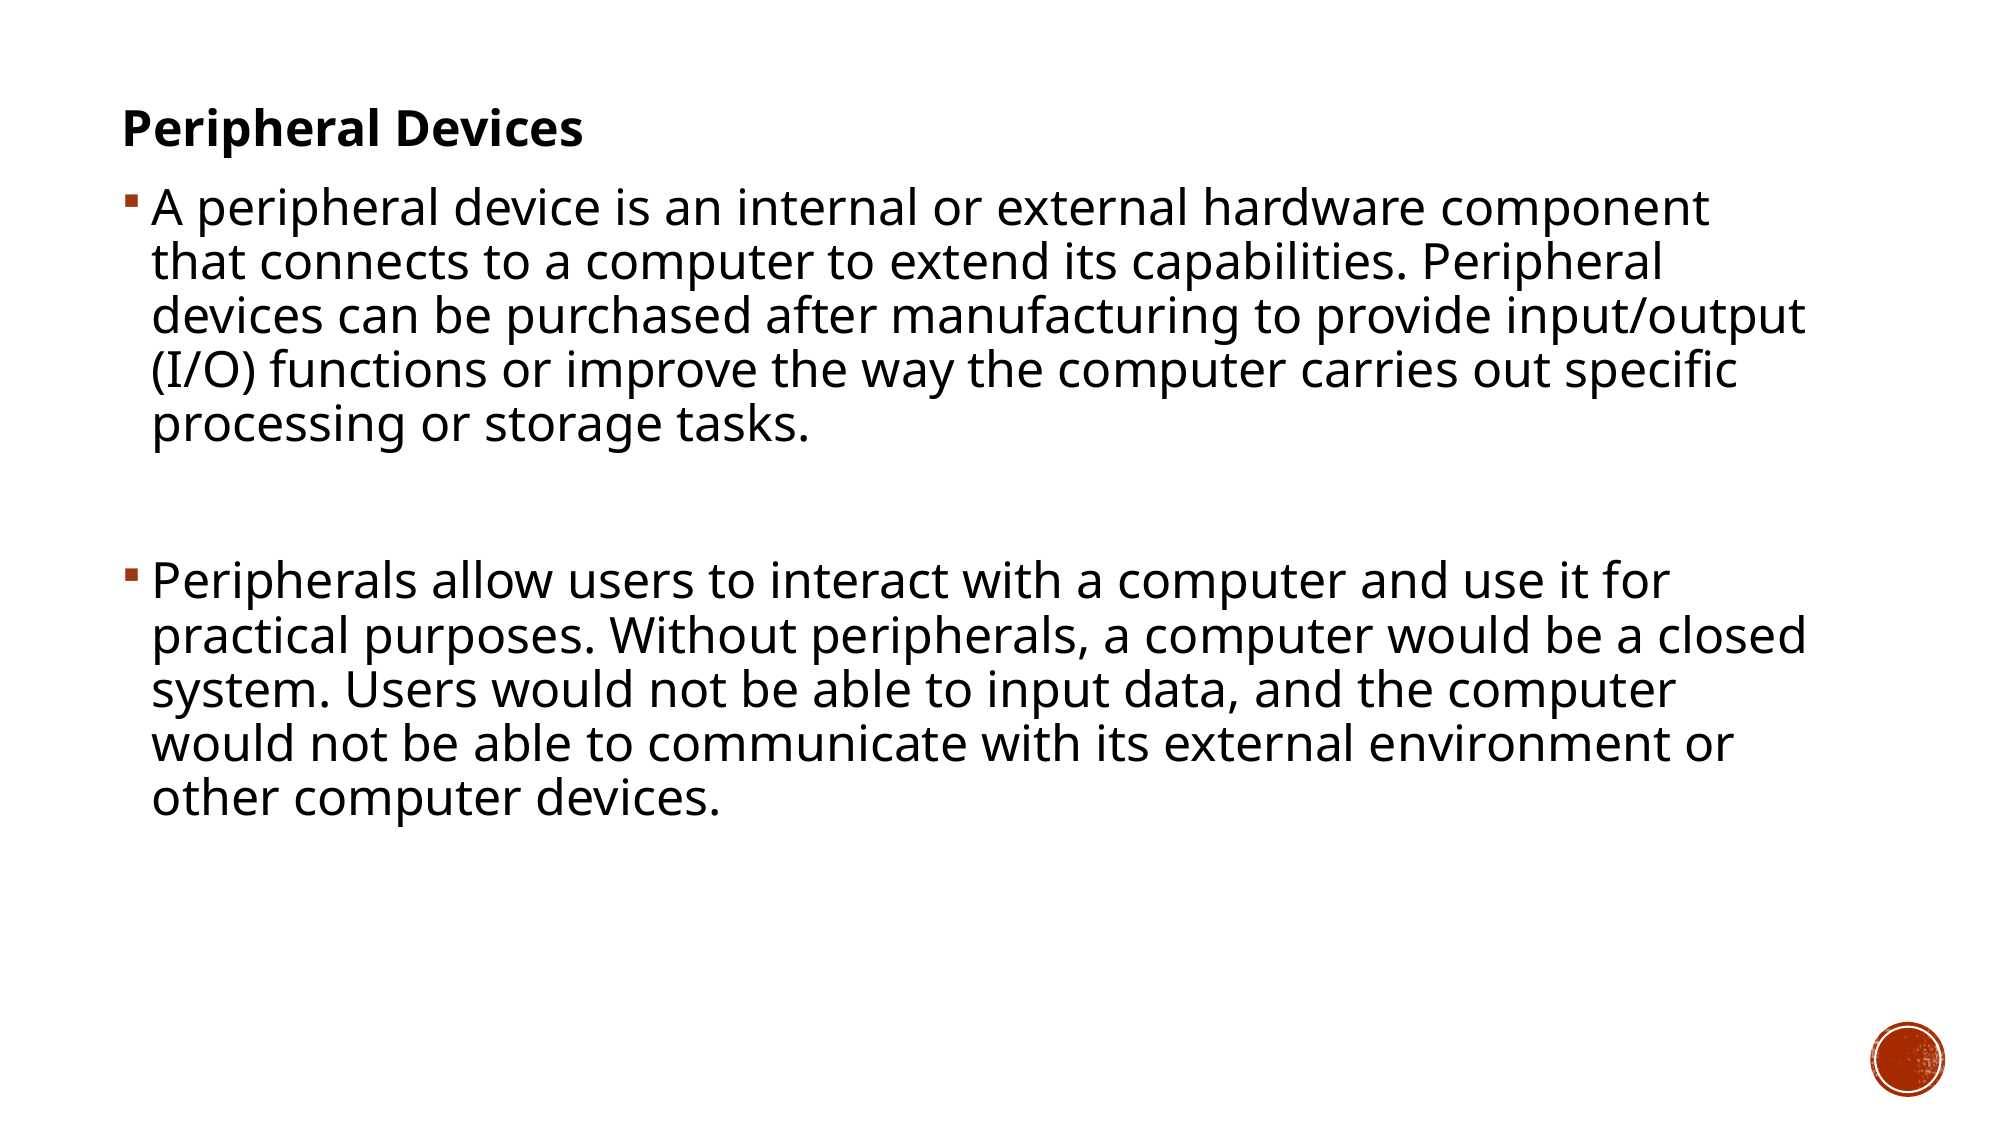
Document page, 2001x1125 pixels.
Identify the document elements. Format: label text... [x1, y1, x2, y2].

list Peripheral Devices A peripheral device is an internal or external hardware component that connects to a computer to extend its capabilities. Peripheral devices can be purchased after manufacturing to provide input/output (I/O) functions or improve the way the computer carries out specific processing or storage tasks. Peripherals allow users to interact with a computer and use it for practical purposes. Without peripherals, a computer would be a closed system. Users would not be able to input data, and the computer would not be able to communicate with its external environment or other computer devices. [106, 95, 1826, 1013]
